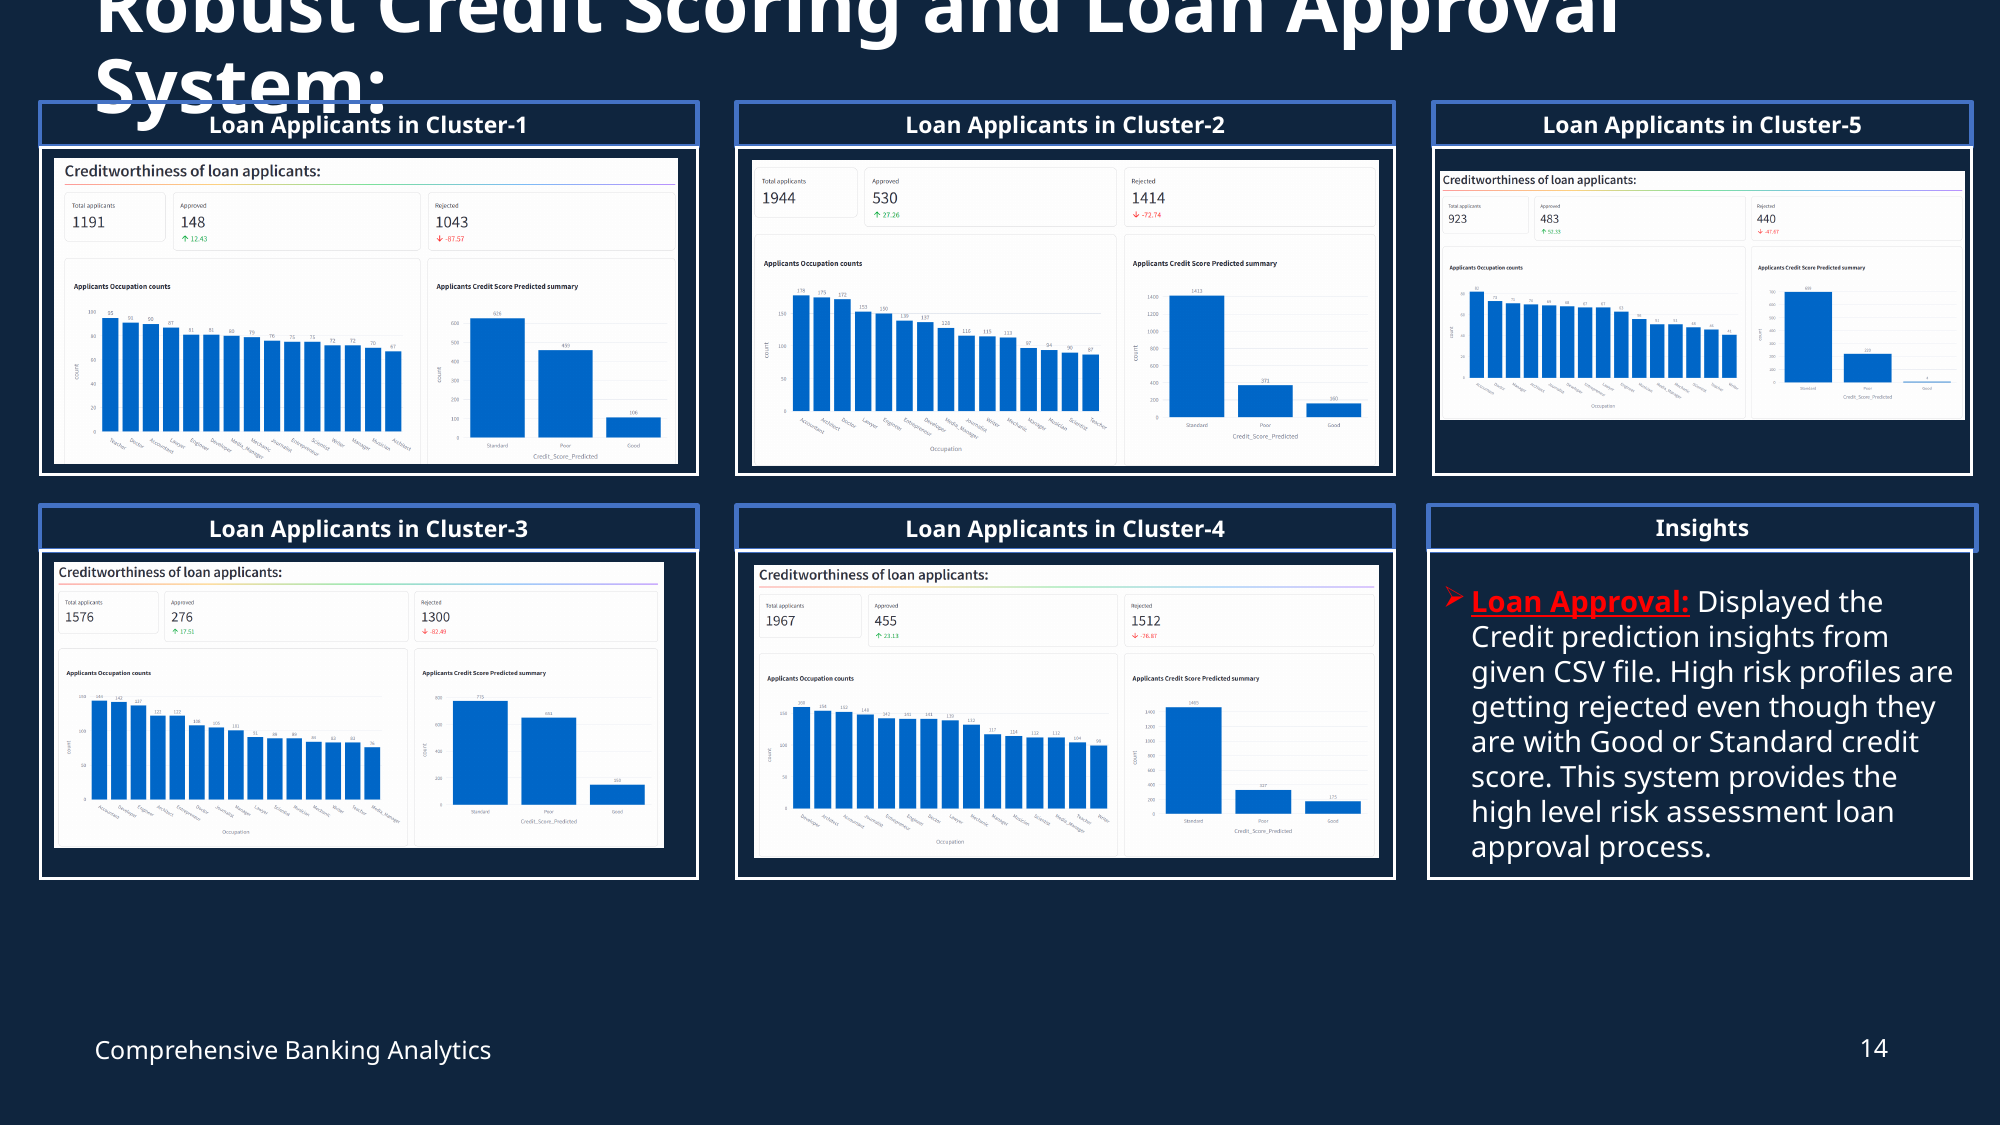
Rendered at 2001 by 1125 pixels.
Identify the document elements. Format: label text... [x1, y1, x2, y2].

picture [1440, 171, 1965, 420]
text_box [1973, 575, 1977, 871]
picture [54, 562, 664, 848]
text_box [40, 101, 698, 475]
text_box 14 [1836, 1019, 1912, 1080]
text_box [1427, 549, 1973, 880]
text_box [736, 101, 1395, 475]
title Robust Credit Scoring and Loan Approval System: [79, 0, 1805, 102]
text_box Loan Applicants in Cluster-5 [1433, 101, 1972, 146]
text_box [40, 505, 698, 879]
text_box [736, 505, 1395, 879]
picture [754, 565, 1379, 858]
text_box Insights [1428, 504, 1977, 551]
text_box [1432, 146, 1973, 476]
footer Comprehensive Banking Analytics [79, 1019, 755, 1080]
picture [54, 158, 678, 464]
picture [752, 160, 1379, 466]
